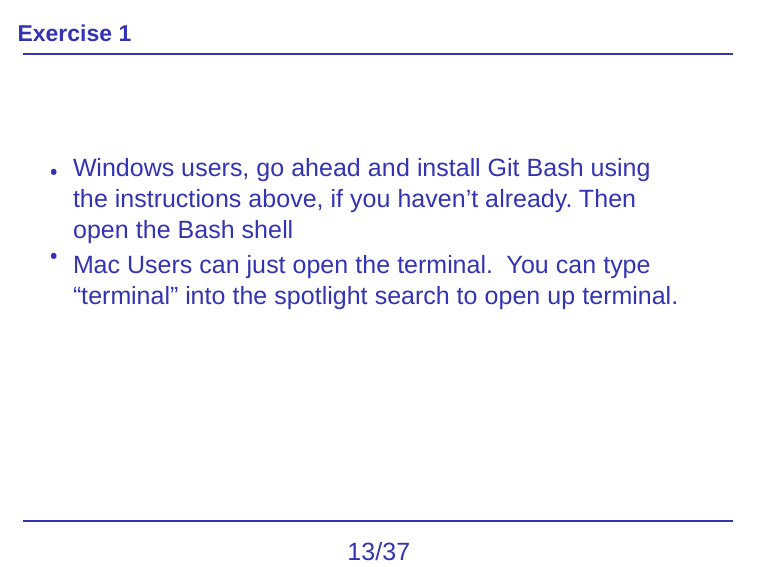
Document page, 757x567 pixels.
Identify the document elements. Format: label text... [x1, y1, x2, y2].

text_box Exercise 1 [17, 21, 192, 54]
text_box • [48, 243, 68, 279]
text_box 13/37 [347, 538, 415, 567]
text_box Windows users, go ahead and install Git Bash using the instructions above, if you haven’t already. Then open the Bash shell [73, 150, 692, 247]
text_box Mac Users can just open the terminal. You can type “terminal” into the spotlight search to open up terminal. [73, 247, 707, 317]
text_box • [48, 158, 68, 195]
